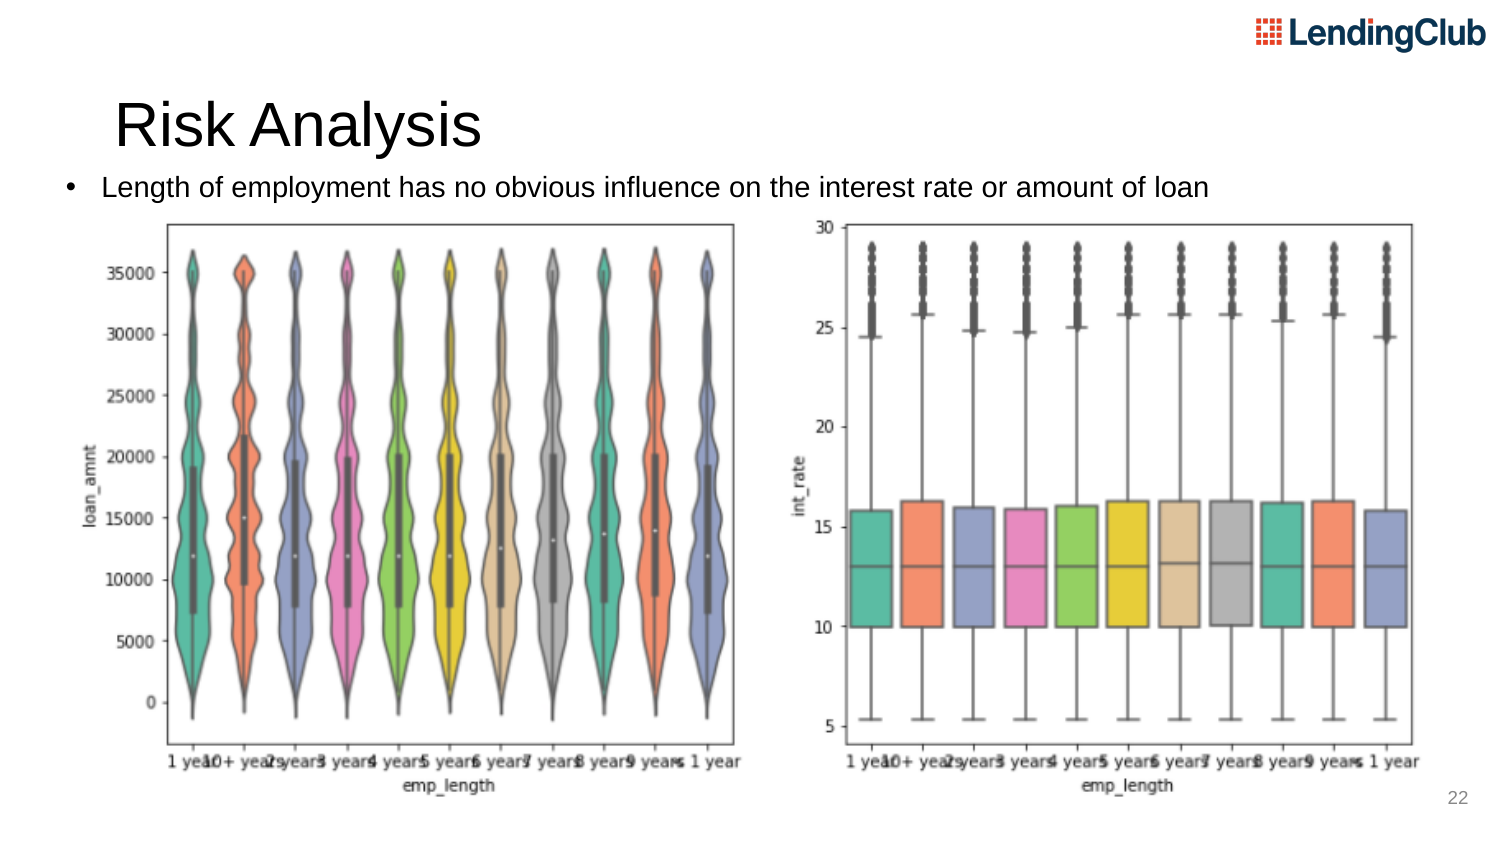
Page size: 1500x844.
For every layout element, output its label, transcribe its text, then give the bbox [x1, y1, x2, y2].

text_box Length of employment has no obvious influence on the interest rate or amount of loan [54, 163, 1446, 243]
title Risk Analysis [103, 44, 1397, 208]
picture [1254, 0, 1486, 60]
slide_number ‹#› [1389, 764, 1480, 830]
picture [65, 210, 1432, 816]
